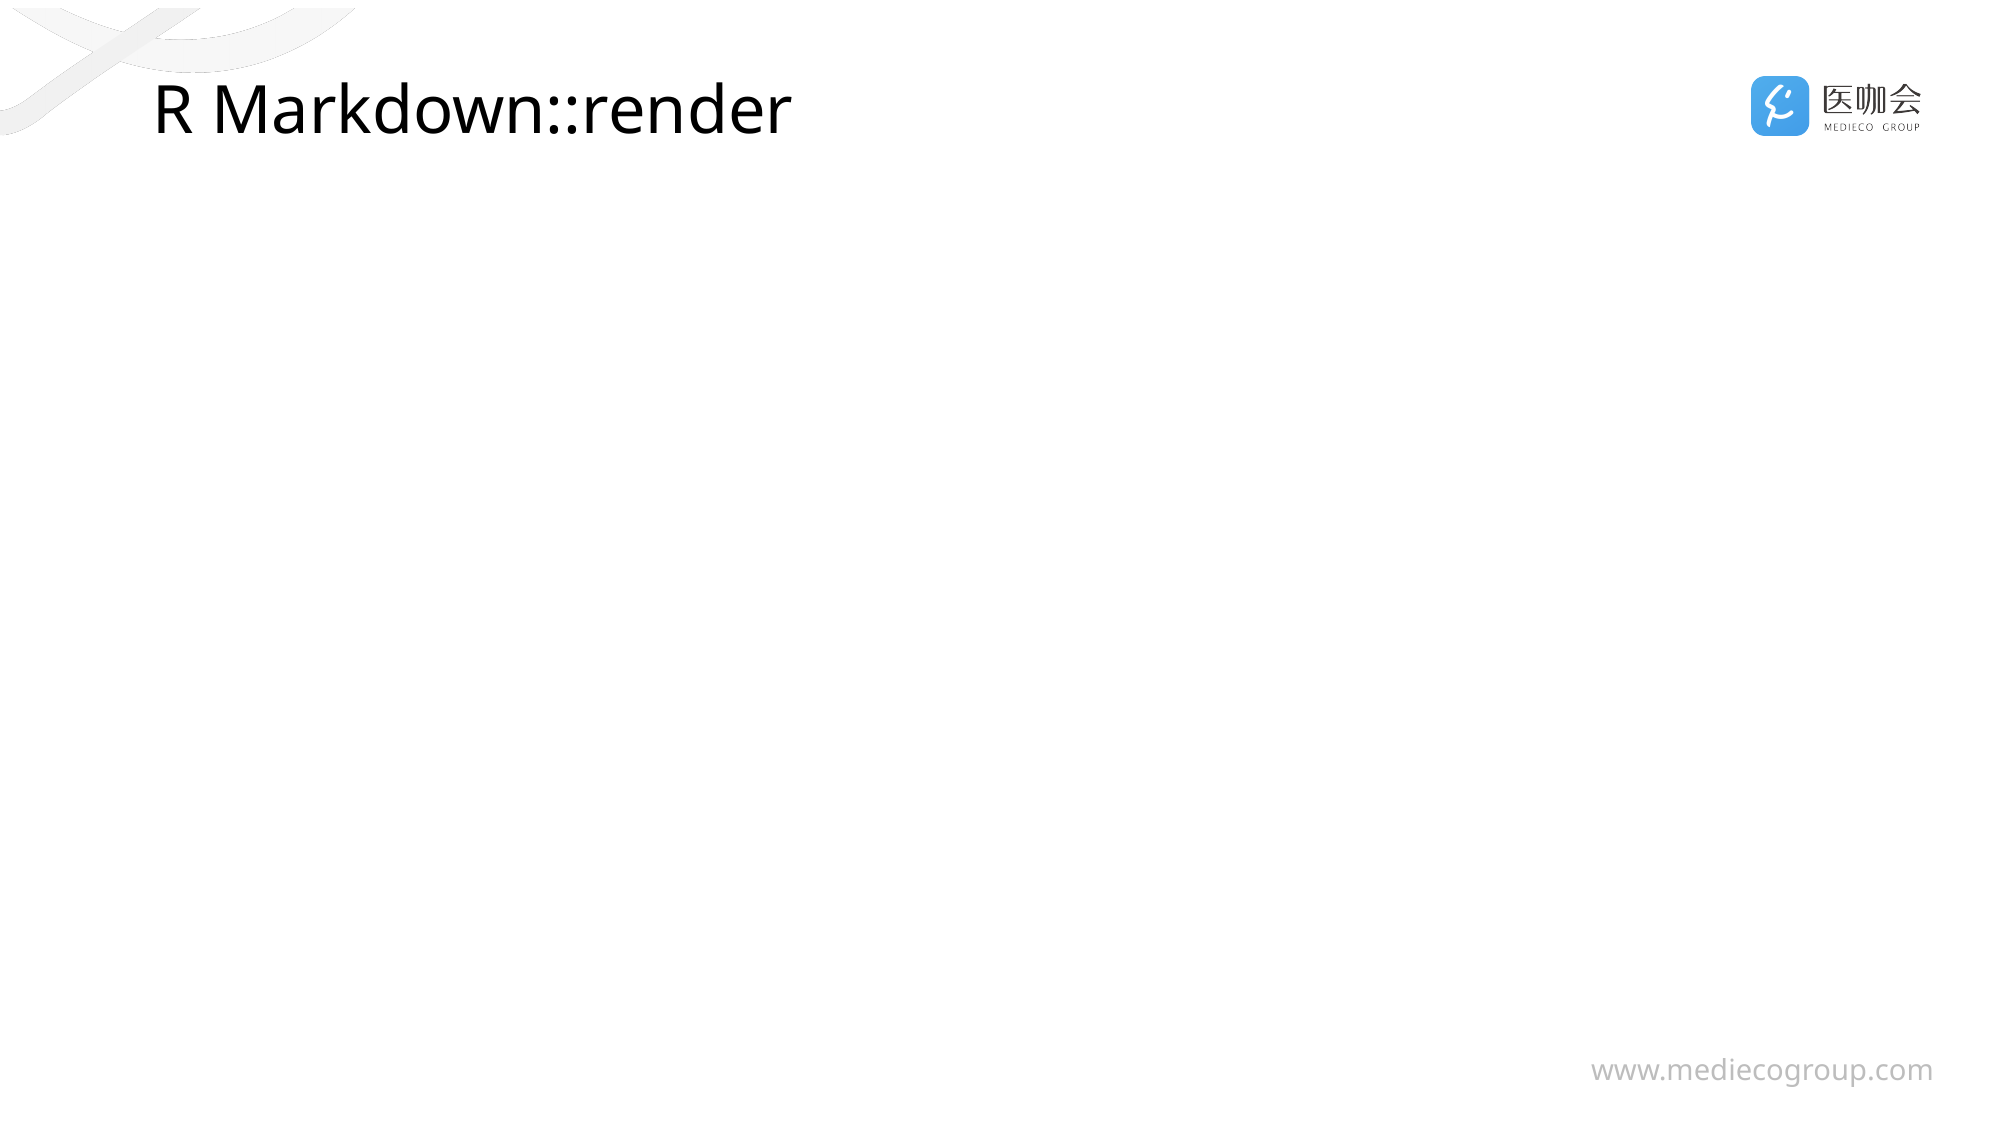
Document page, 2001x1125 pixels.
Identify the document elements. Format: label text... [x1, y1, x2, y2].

title R Markdown::render [137, 59, 1530, 164]
picture [0, 8, 368, 168]
picture [1751, 76, 1921, 136]
